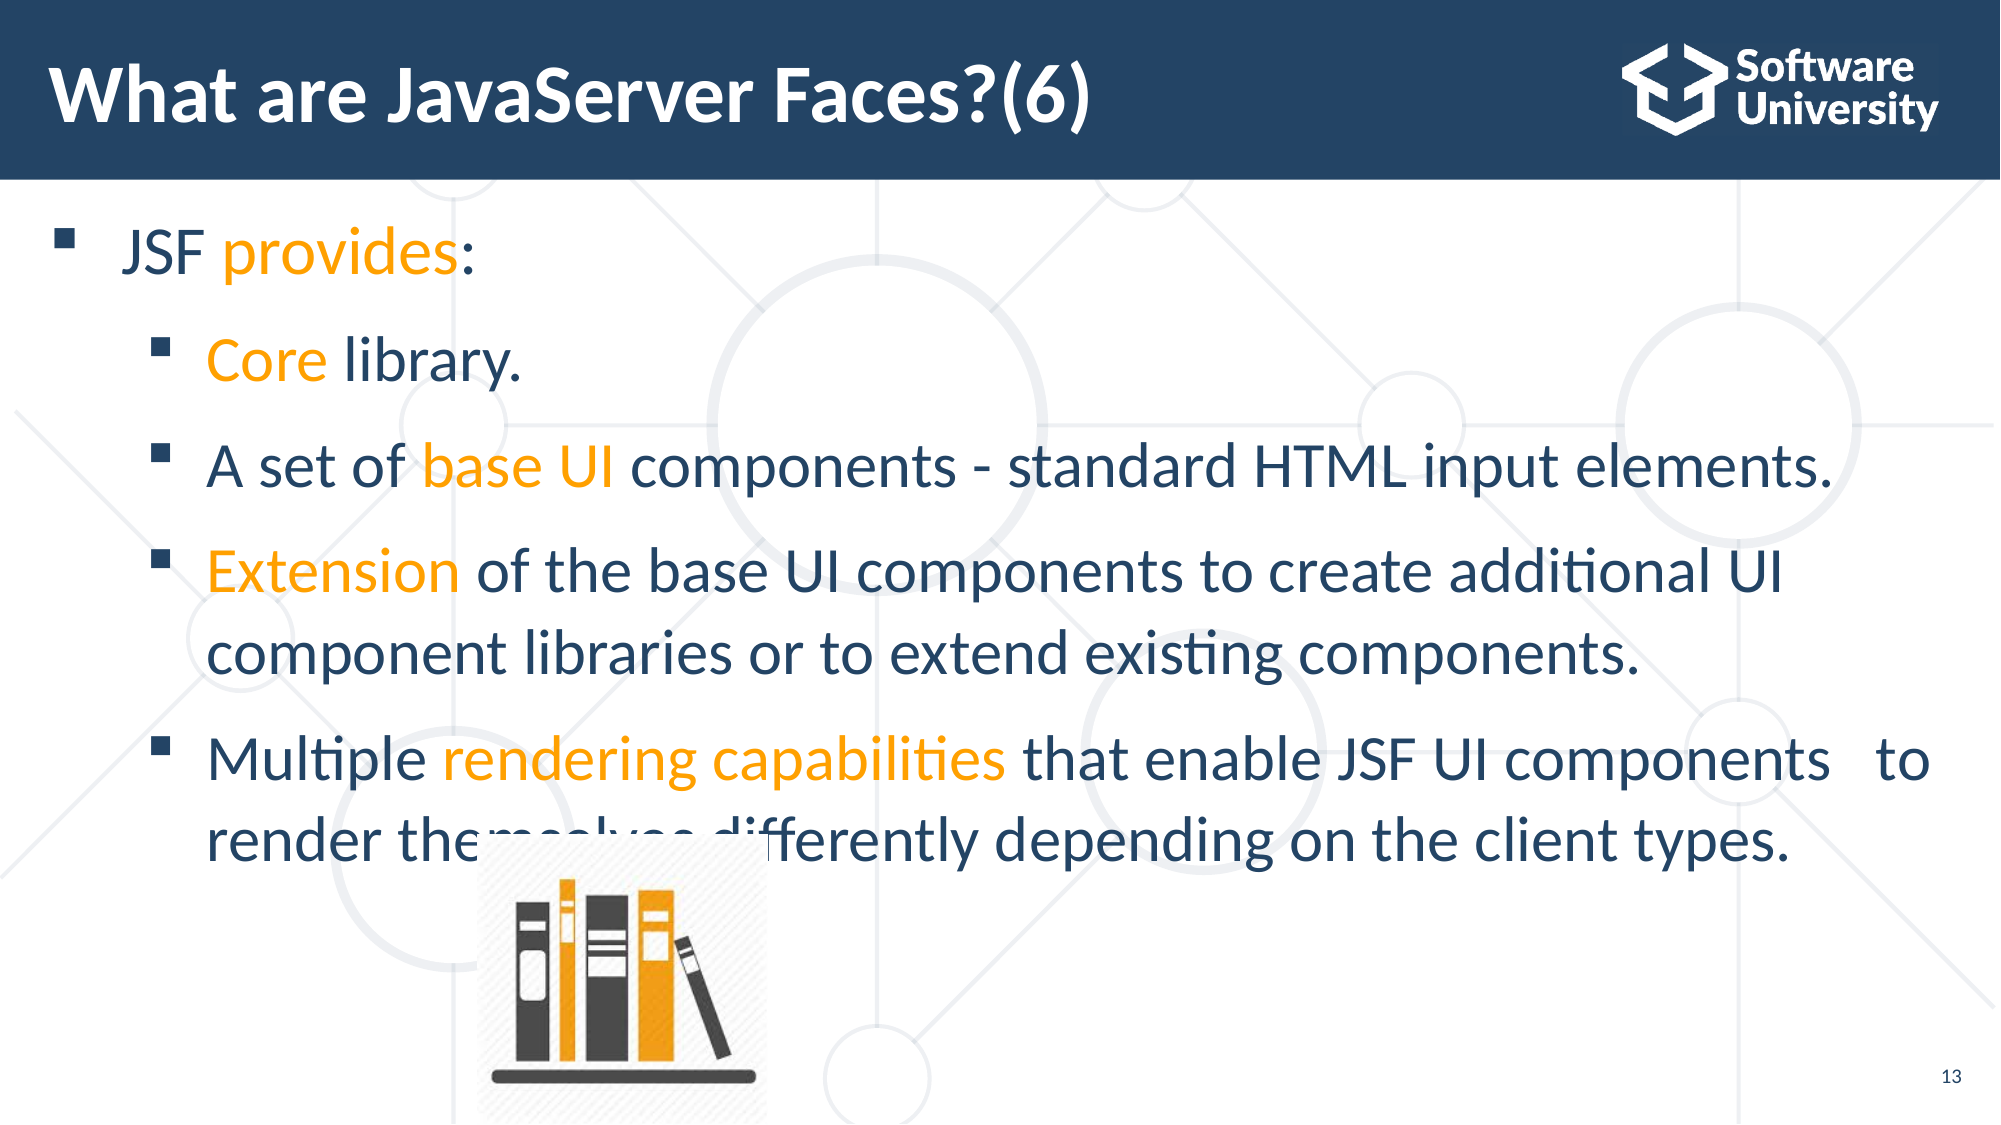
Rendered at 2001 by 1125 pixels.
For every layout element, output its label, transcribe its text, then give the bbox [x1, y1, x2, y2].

picture [1622, 43, 1939, 136]
picture [477, 834, 769, 1125]
title What are JavaServer Faces?(6) [31, 16, 1591, 162]
list JSF provides: Core library. A set of base UI components - standard HTML input elements. Extension of the base UI components to create additional UI component libraries or to extend existing components. Multiple rendering capabilities that enable JSF UI components to render themselves differently depending on the client types. [31, 196, 1970, 1050]
slide_number 13 [1897, 1049, 1968, 1101]
